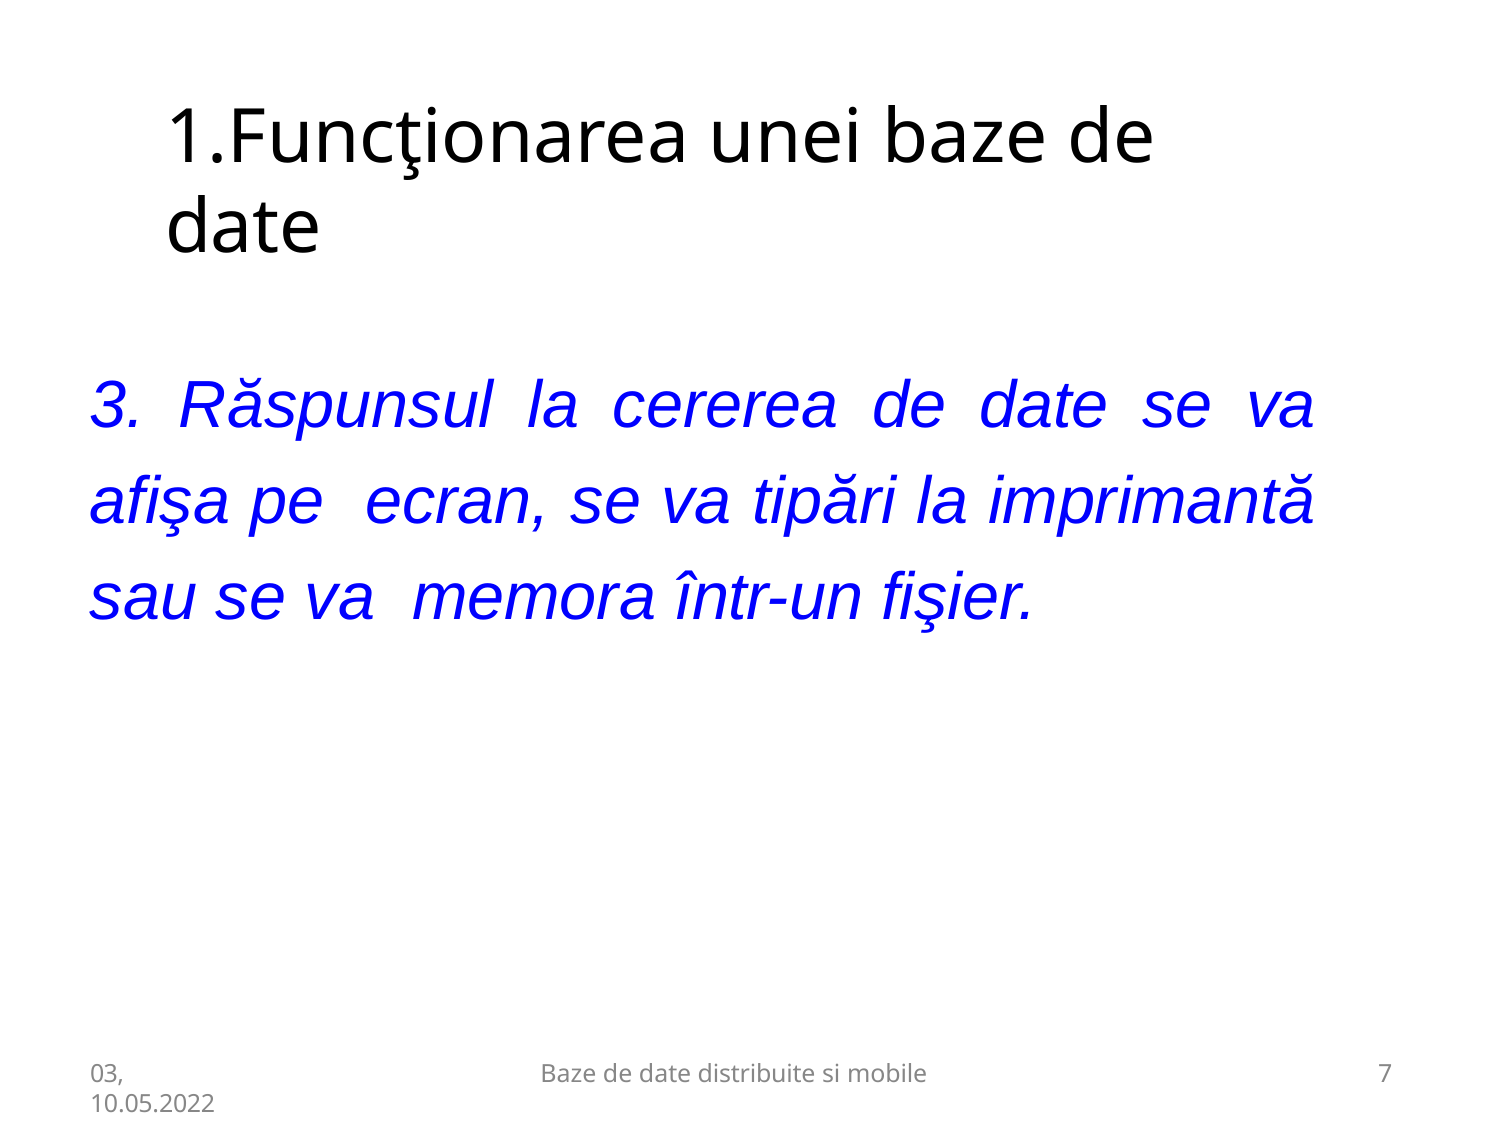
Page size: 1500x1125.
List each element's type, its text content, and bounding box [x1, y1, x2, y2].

text_box 3. Răspunsul la cererea de date se va afişa pe ecran, se va tipări la imprimantă sau se va memora într-un fişier. [87, 342, 1317, 633]
slide_number 10 [1371, 1055, 1419, 1125]
footer 03, 10.05.2022 [87, 1055, 288, 1125]
title 1.Funcţionarea unei baze de date [162, 85, 1276, 276]
slide_number Baze de date distribuite si mobile [538, 1055, 960, 1125]
